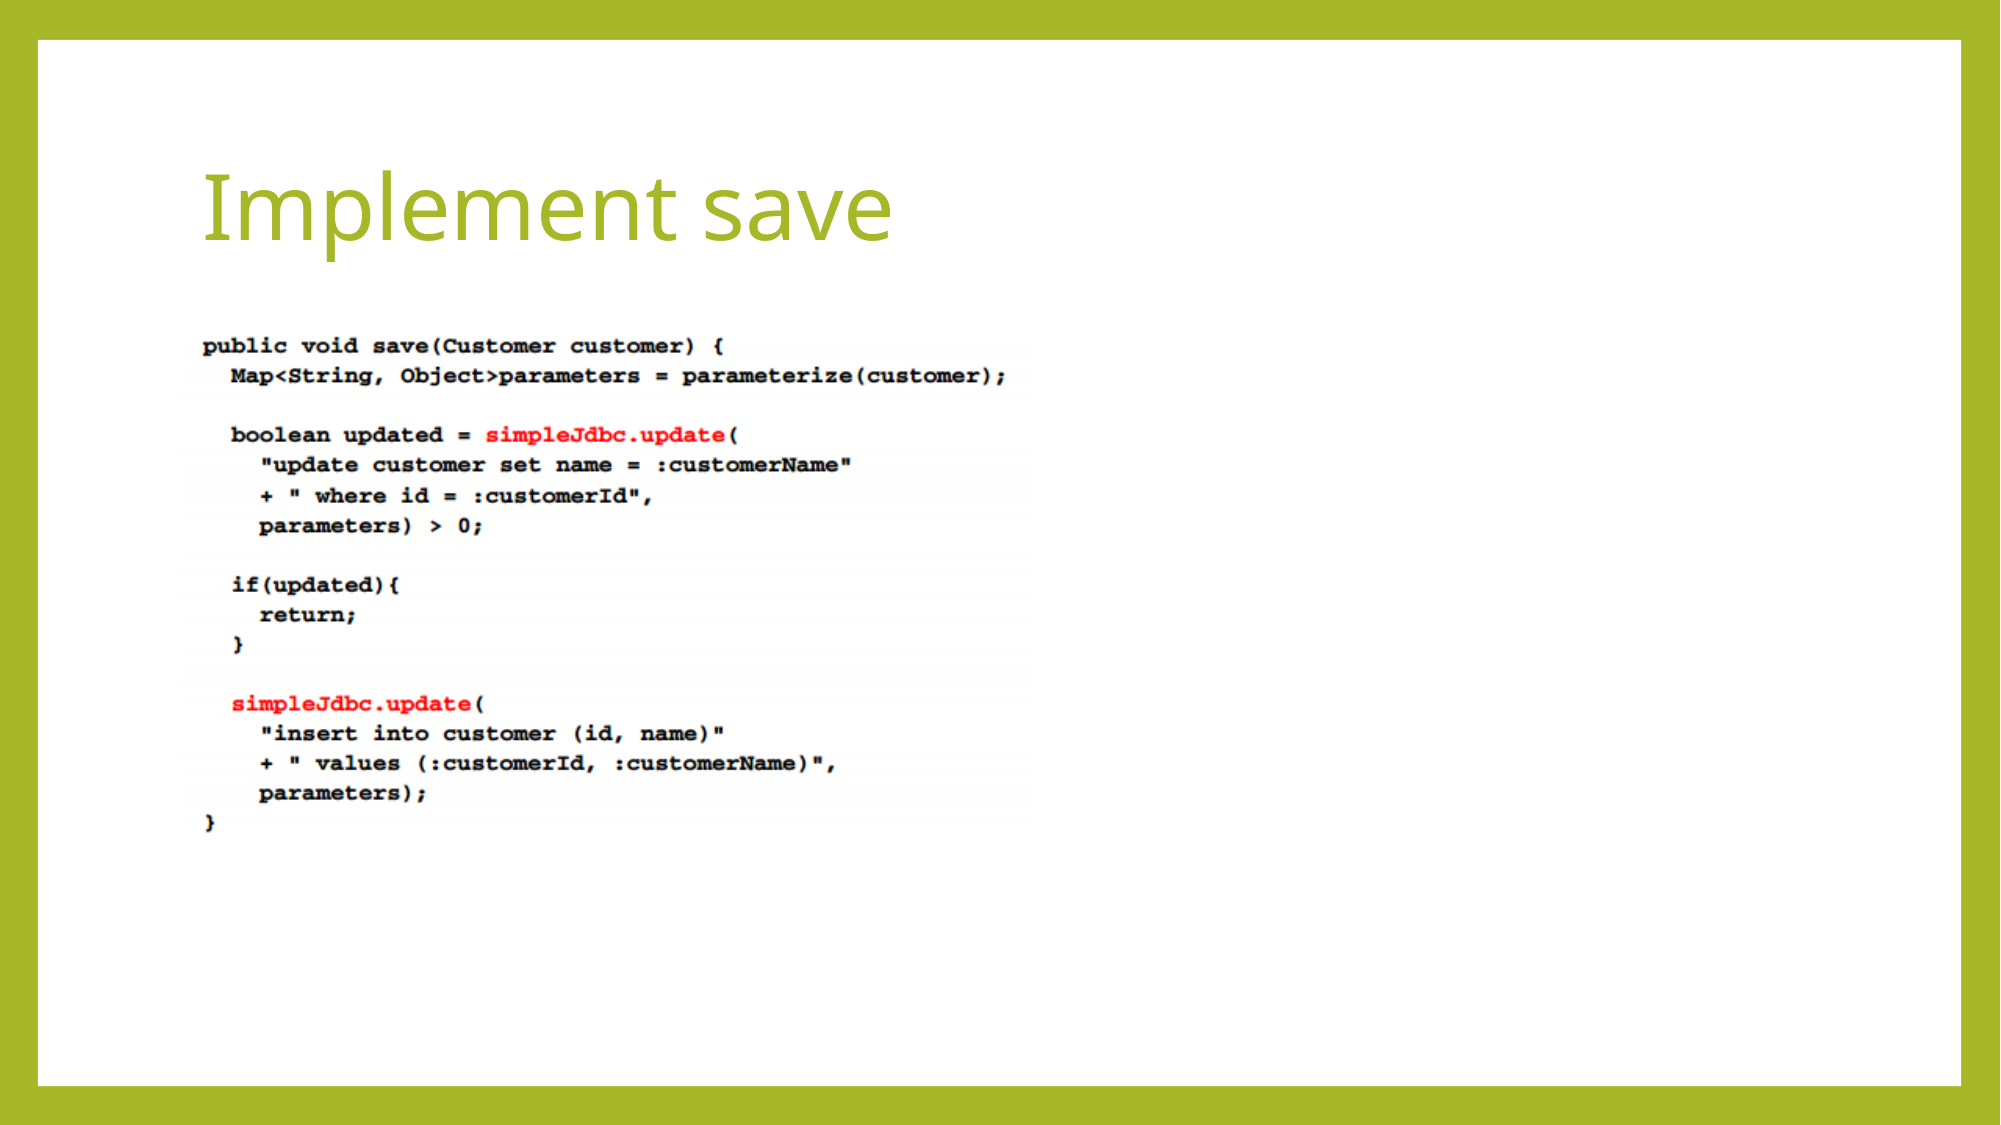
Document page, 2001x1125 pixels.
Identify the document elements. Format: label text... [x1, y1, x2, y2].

picture [179, 330, 1034, 854]
title Implement save [187, 99, 1808, 323]
